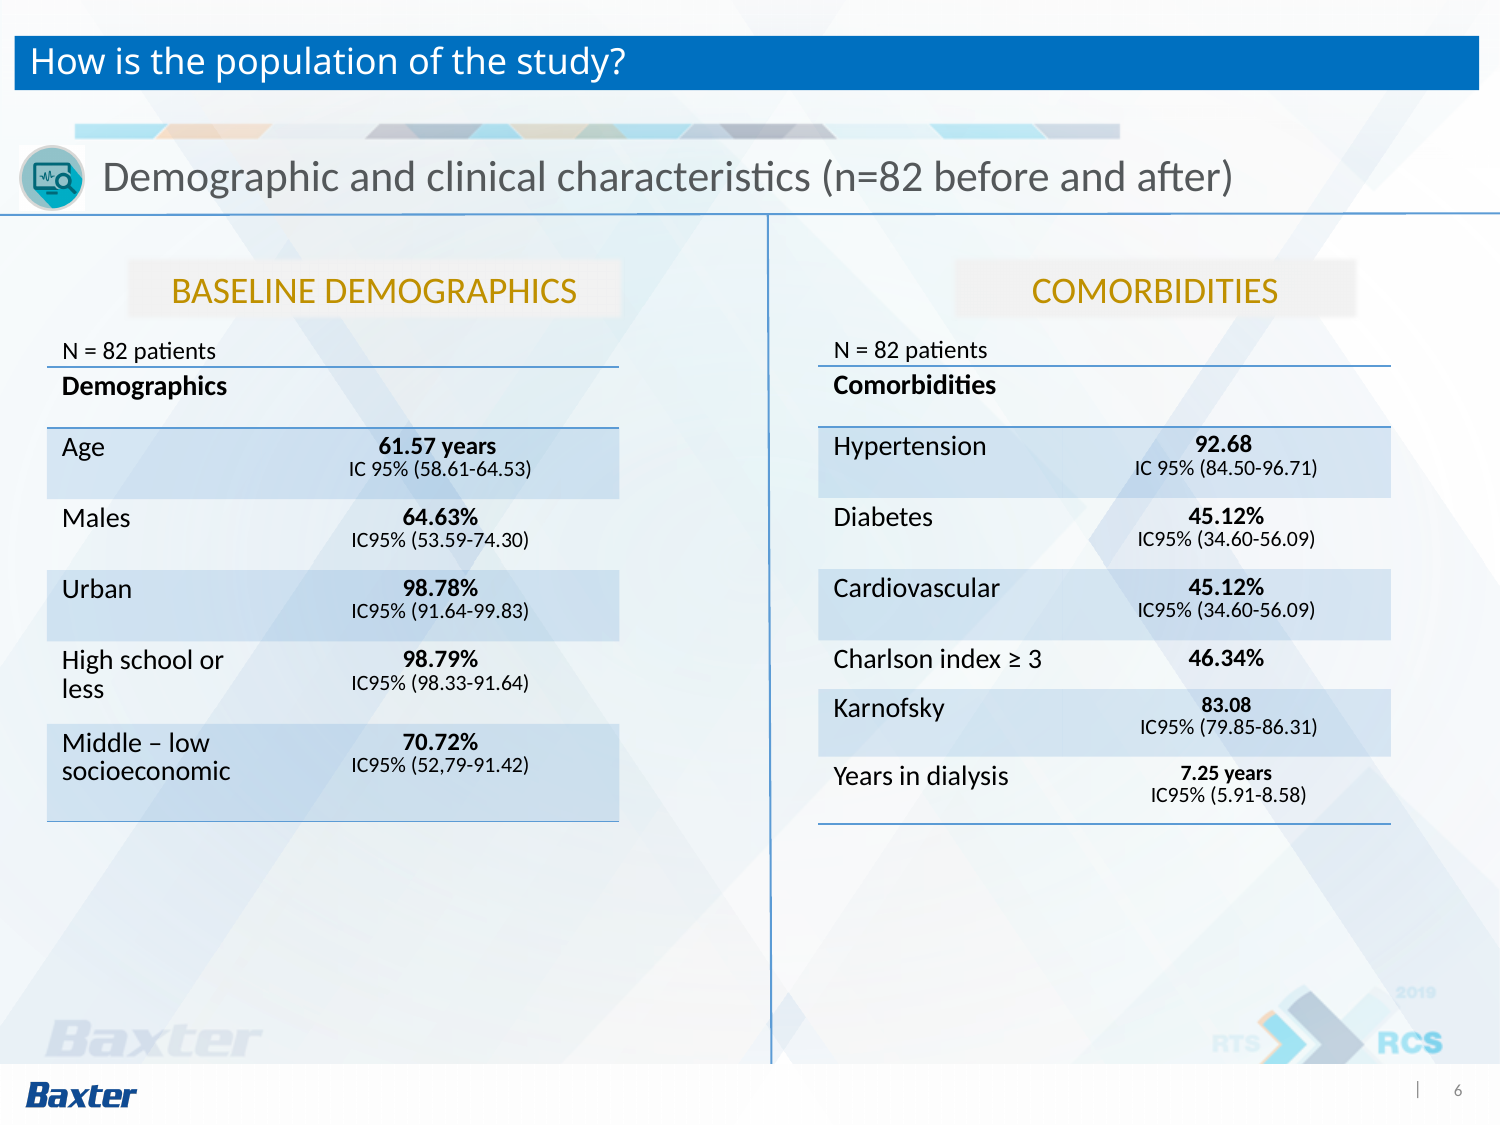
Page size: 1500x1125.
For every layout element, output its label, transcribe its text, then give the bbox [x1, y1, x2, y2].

text_box N = 82 patients [819, 326, 1003, 371]
text_box N = 82 patients [47, 327, 232, 372]
table_cell 92.68 IC 95% (84.50-96.71) [1062, 428, 1391, 498]
table_cell Hypertension [818, 428, 1062, 498]
title How is the population of the study? [14, 35, 1480, 91]
table_header Comorbidities [818, 367, 1062, 426]
table_cell Charlson index ≥ 3 [818, 640, 1062, 689]
table_cell Cardiovascular [818, 569, 1062, 640]
text_box Demographic and clinical characteristics (n=82 before and after) [87, 139, 1423, 208]
table_cell 7.25 years IC95% (5.91-8.58) [1062, 757, 1391, 823]
table_header [262, 368, 619, 427]
table_cell Karnofsky [818, 689, 1062, 757]
table_cell Years in dialysis [818, 757, 1062, 823]
picture [0, 215, 1500, 1125]
table_cell 45.12% IC95% (34.60-56.09) [1062, 569, 1391, 640]
table_cell Diabetes [818, 498, 1062, 569]
picture [0, 0, 1500, 213]
table_cell 83.08 IC95% (79.85-86.31) [1062, 689, 1391, 757]
text_box COMORBIDITIES [956, 260, 1356, 316]
table_cell High school or less [47, 641, 262, 724]
table_cell 64.63% IC95% (53.59-74.30) [262, 499, 619, 570]
table_header [1062, 367, 1391, 426]
table_cell Males [47, 499, 262, 570]
text_box BASELINE DEMOGRAPHICS [130, 261, 620, 316]
table_cell Age [47, 429, 262, 499]
table_cell 98.79% IC95% (98.33-91.64) [262, 641, 619, 724]
table_cell 61.57 years IC 95% (58.61-64.53) [262, 429, 619, 499]
table_cell Urban [47, 570, 262, 641]
table_cell 46.34% [1062, 640, 1391, 689]
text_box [767, 215, 772, 1064]
table_cell Middle – low socioeconomic [47, 724, 262, 821]
table_cell 45.12% IC95% (34.60-56.09) [1062, 498, 1391, 569]
table_cell 98.78% IC95% (91.64-99.83) [262, 570, 619, 641]
table_cell 70.72% IC95% (52,79-91.42) [262, 724, 619, 821]
table_header Demographics [47, 368, 262, 427]
